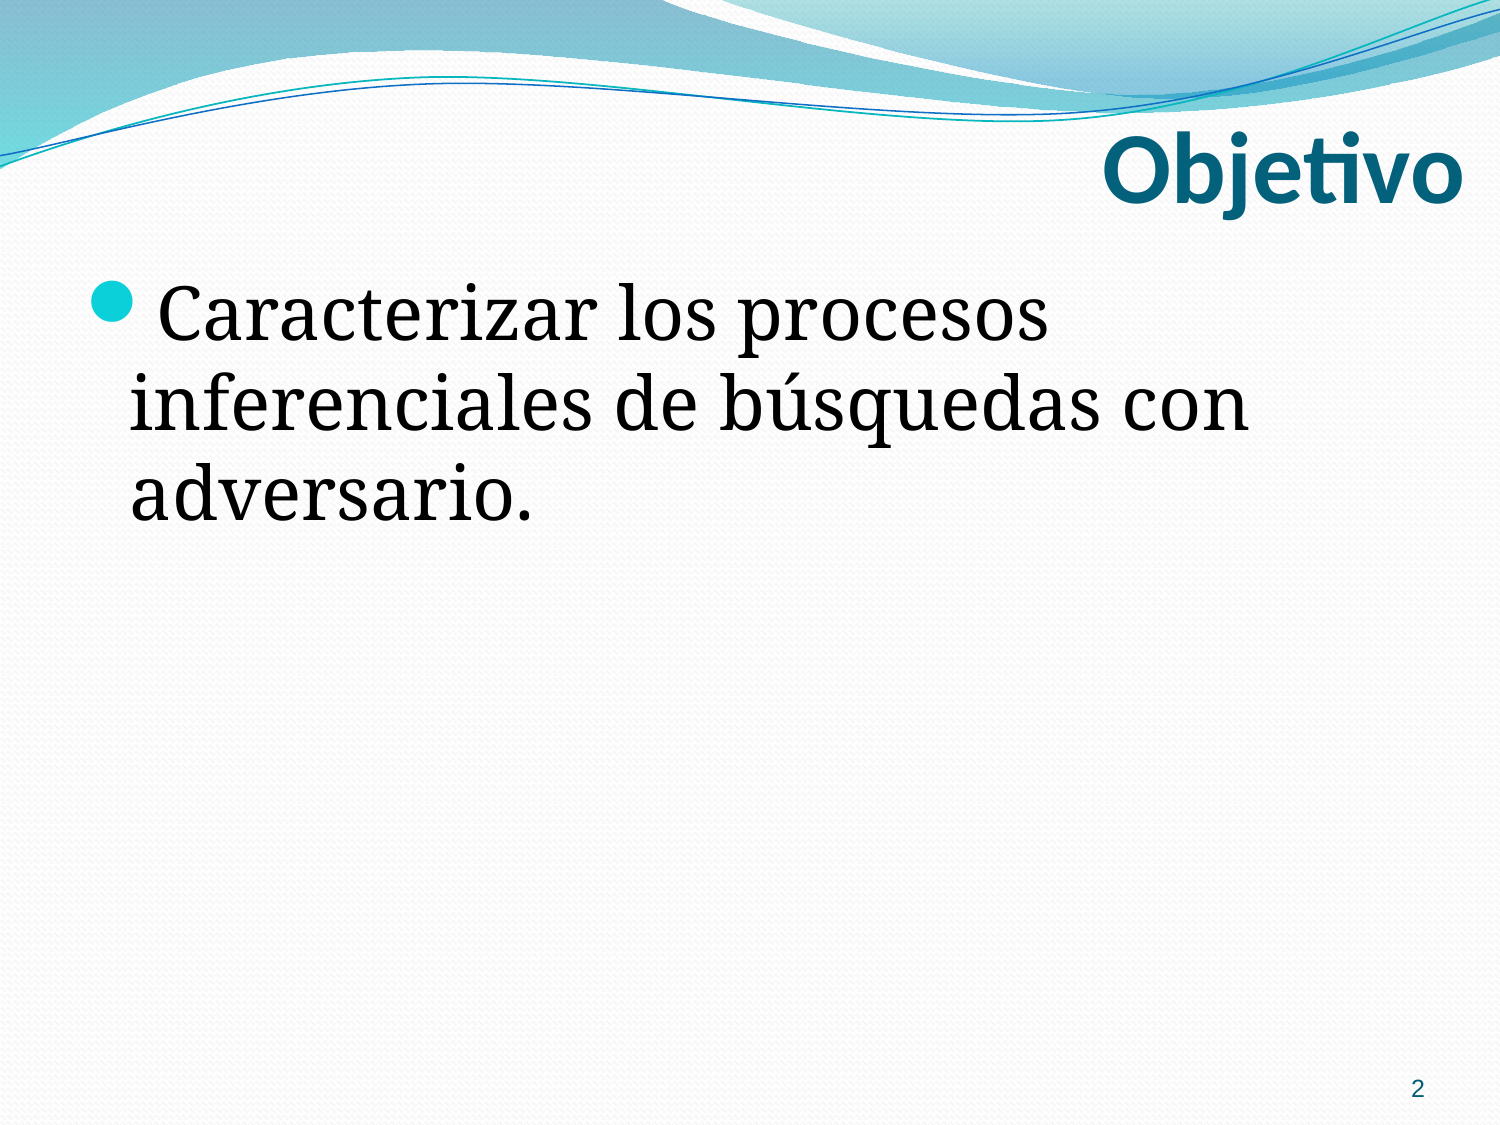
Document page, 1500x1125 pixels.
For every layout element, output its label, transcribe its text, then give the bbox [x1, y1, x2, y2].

slide_number 2 [1299, 1042, 1425, 1103]
text_box Objetivo [75, 93, 1465, 225]
list Caracterizar los procesos inferenciales de búsquedas con adversario. [70, 257, 1395, 979]
